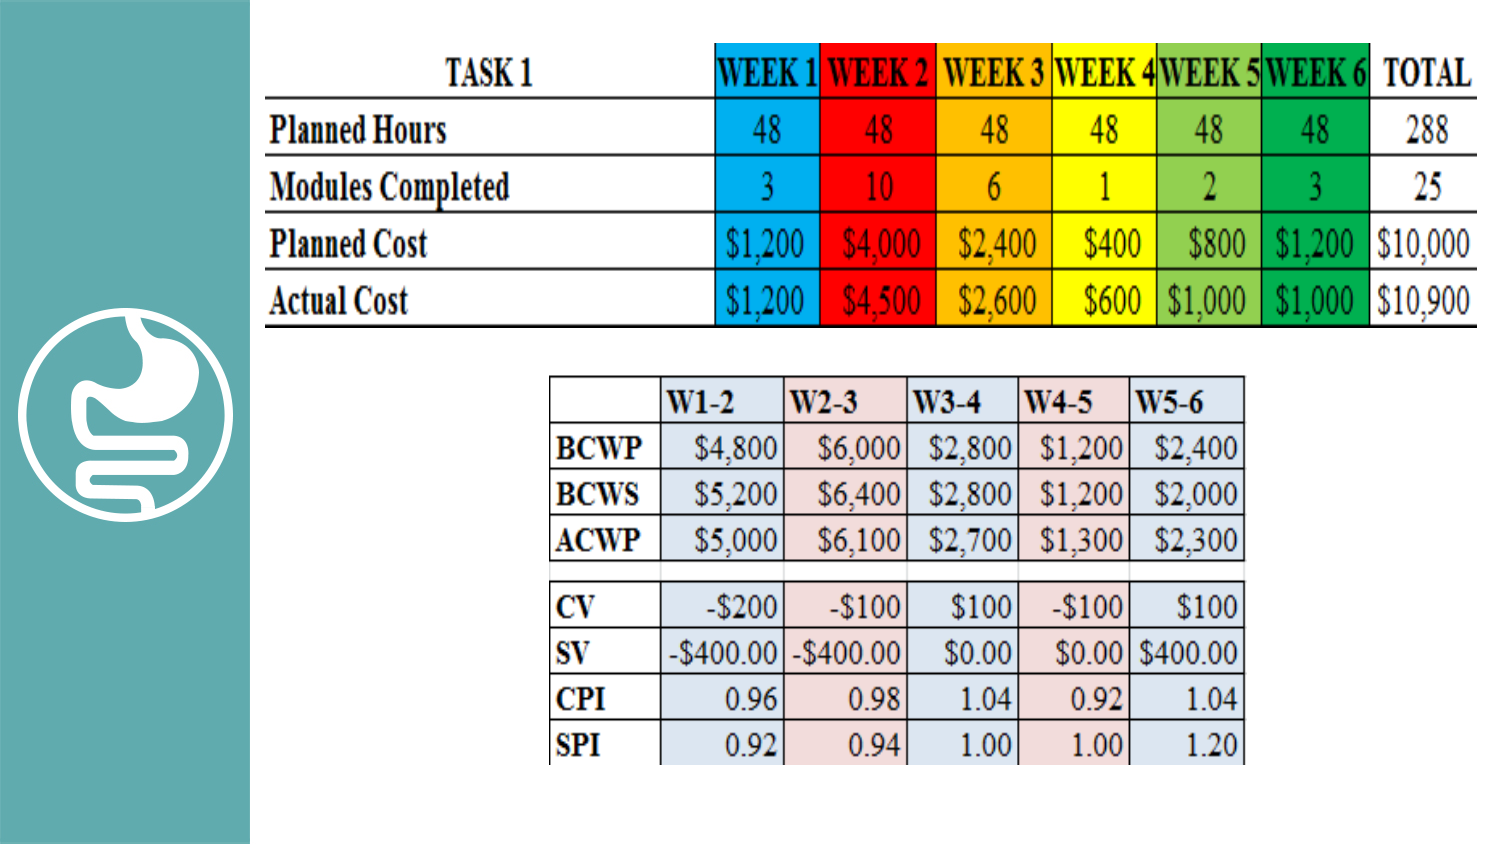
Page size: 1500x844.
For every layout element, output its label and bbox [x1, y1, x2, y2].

list [548, 374, 1247, 765]
picture [0, 0, 1500, 844]
